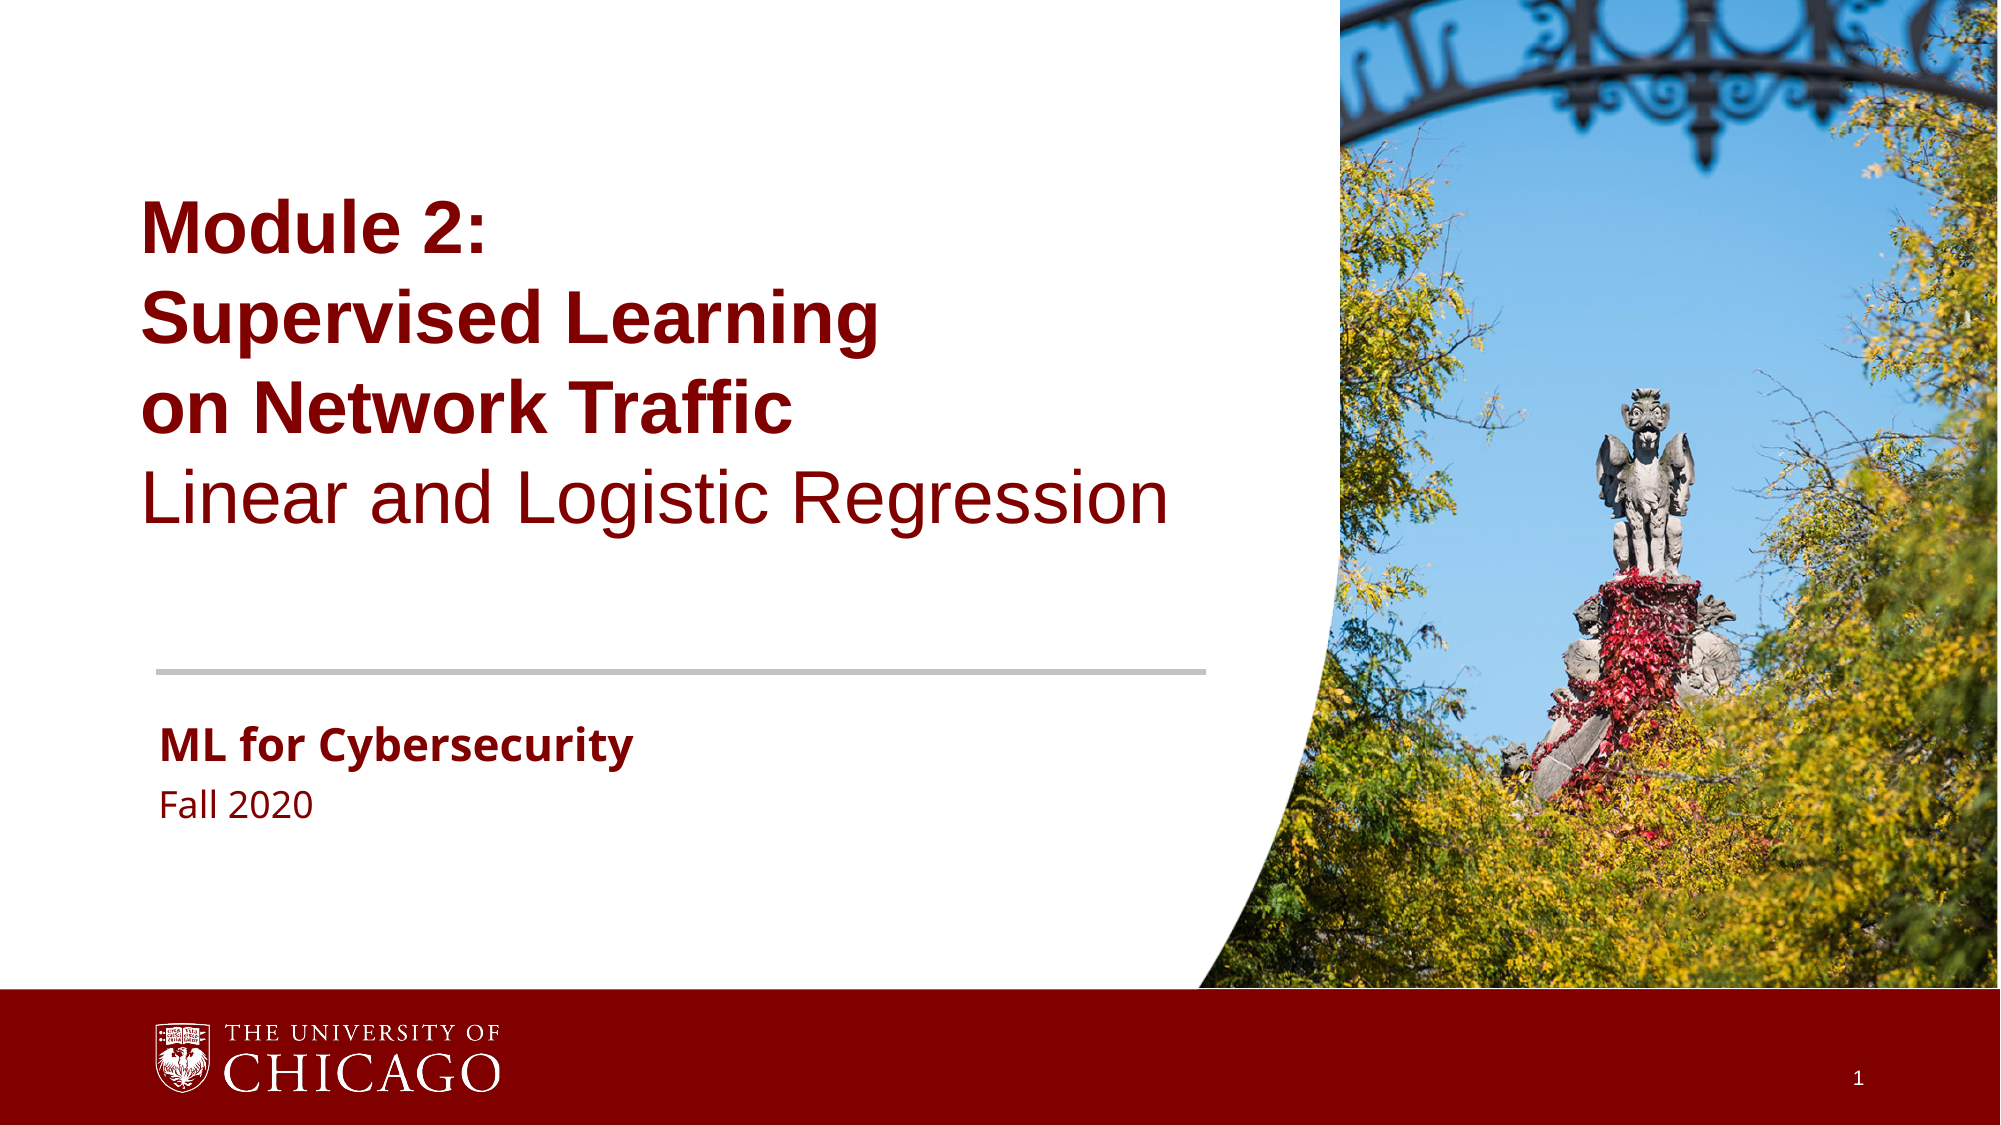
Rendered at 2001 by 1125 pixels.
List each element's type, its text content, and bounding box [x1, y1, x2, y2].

text_box Module 2: Supervised Learning on Network Traffic Linear and Logistic Regression [125, 170, 1497, 563]
picture [0, 0, 1998, 989]
text_box ML for Cybersecurity Fall 2020 [143, 694, 1251, 893]
slide_number 1 [1412, 1046, 1880, 1107]
